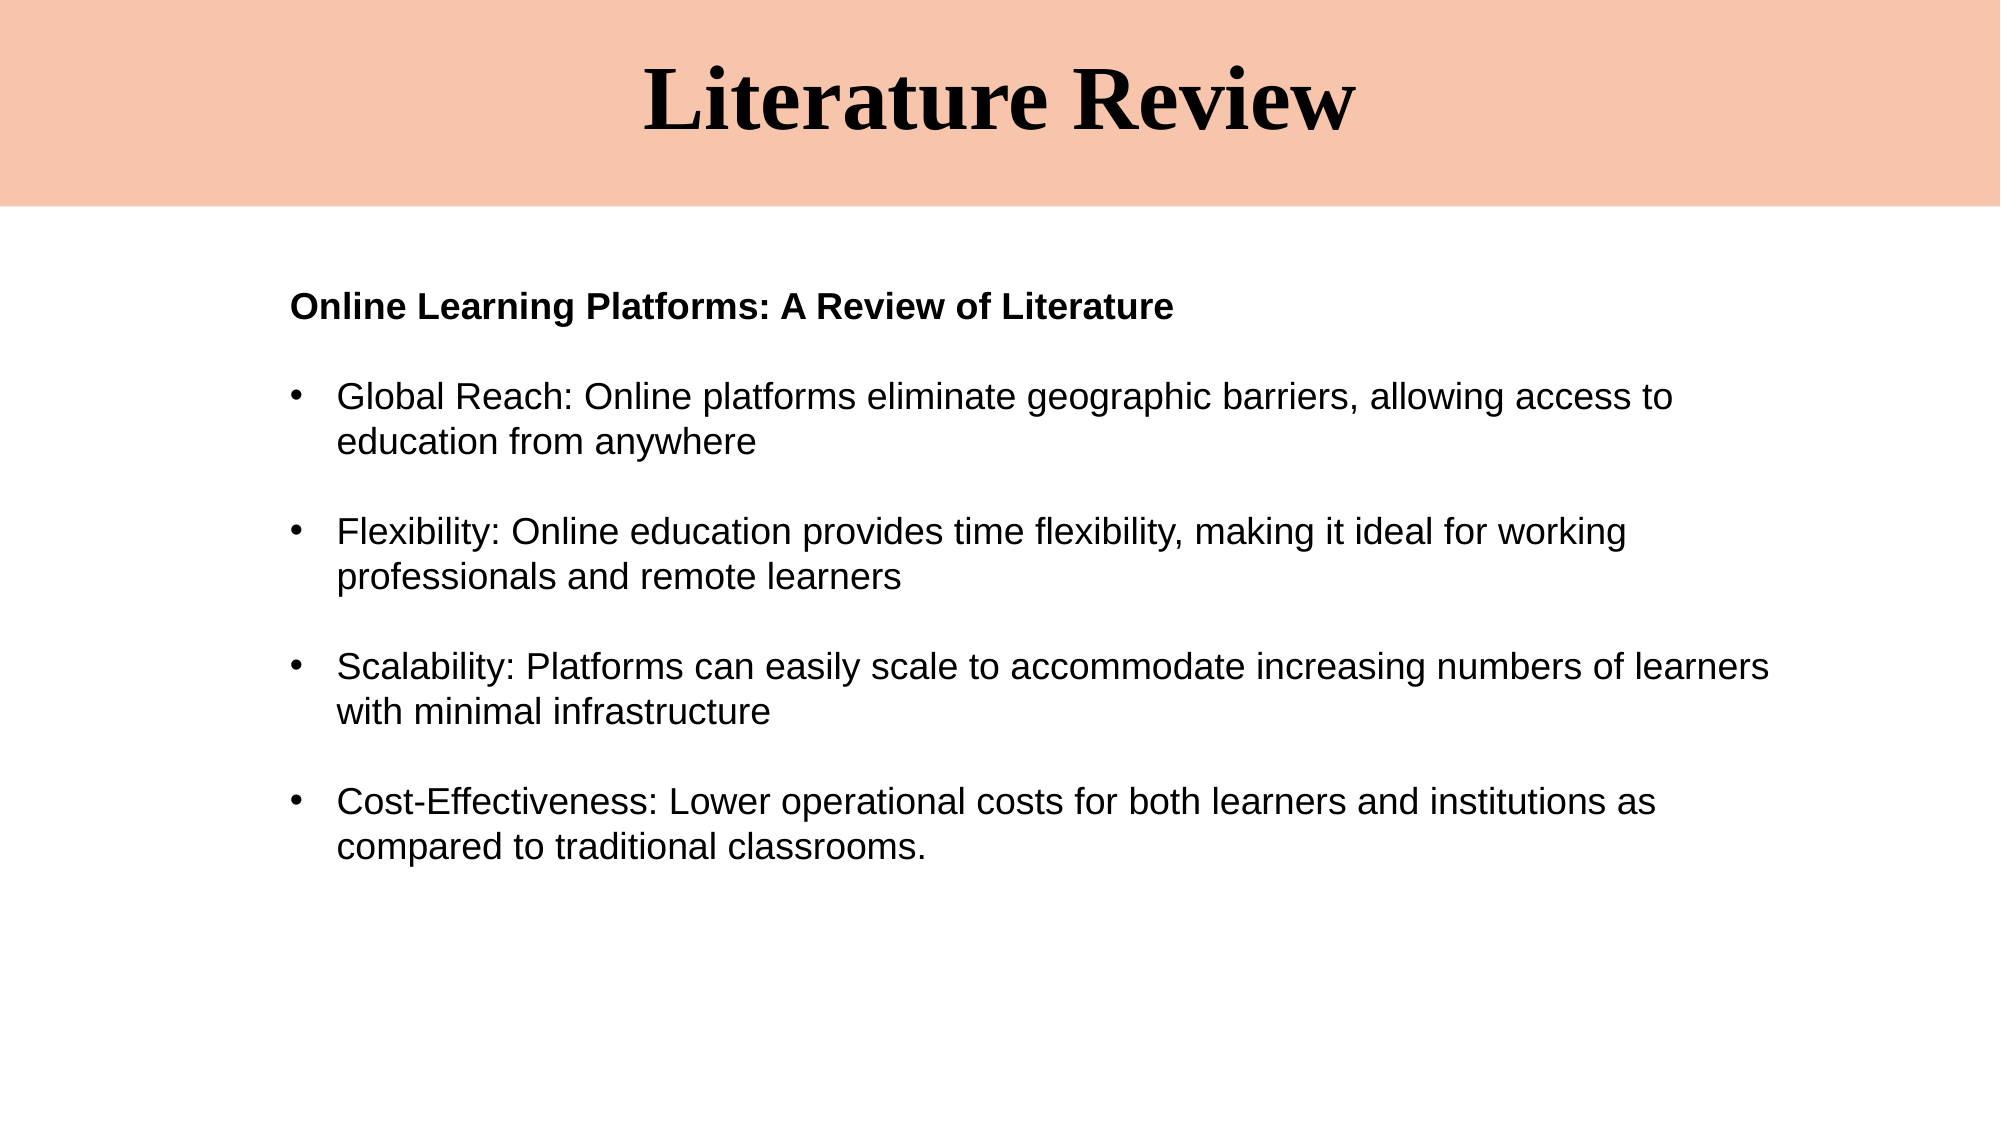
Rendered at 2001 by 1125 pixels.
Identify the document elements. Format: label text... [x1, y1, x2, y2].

title Literature Review [245, 35, 1755, 226]
text_box Online Learning Platforms: A Review of Literature Global Reach: Online platforms eliminate geographic barriers, allowing access to education from anywhere Flexibility: Online education provides time flexibility, making it ideal for working professionals and remote learners Scalability: Platforms can easily scale to accommodate increasing numbers of learners with minimal infrastructure Cost-Effectiveness: Lower operational costs for both learners and institutions as compared to traditional classrooms. [274, 274, 1797, 875]
